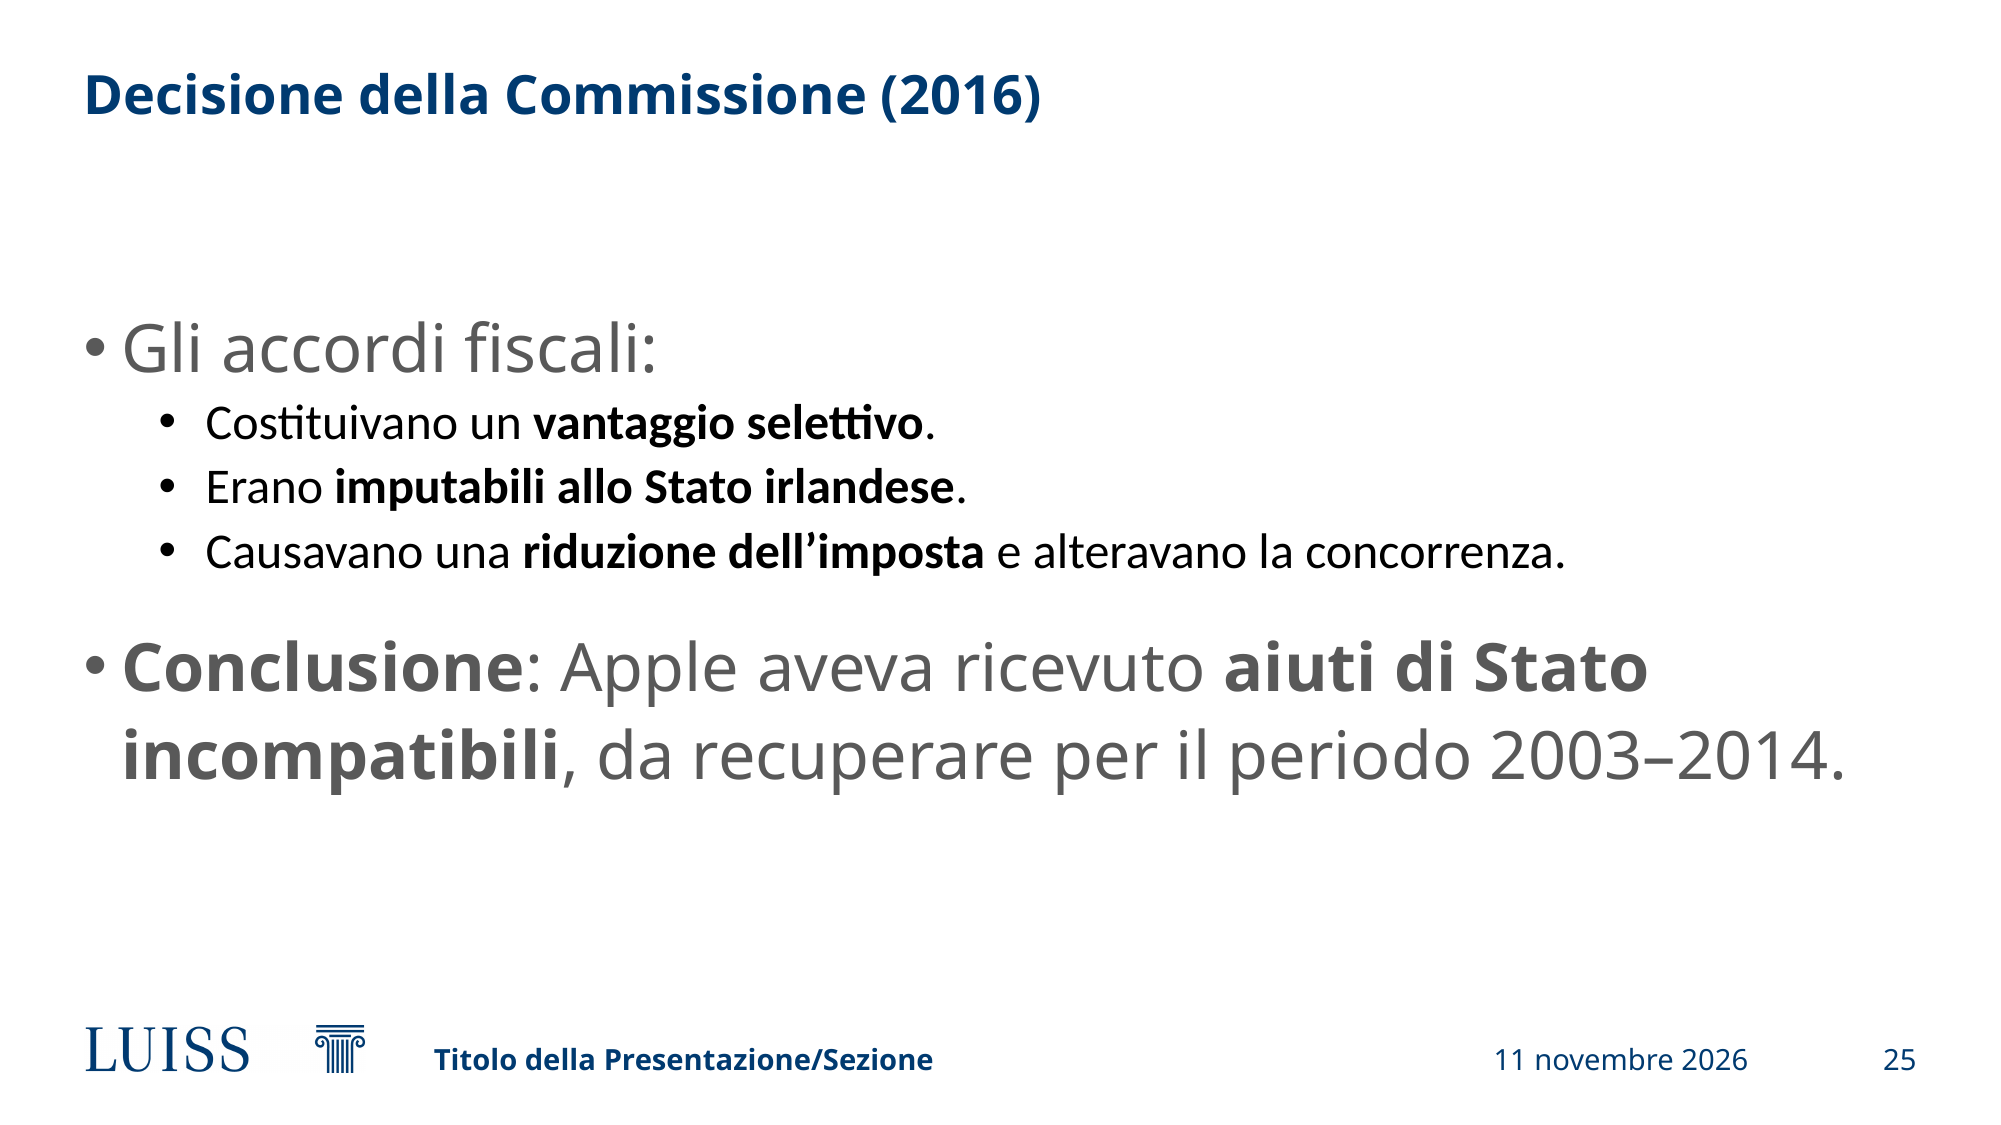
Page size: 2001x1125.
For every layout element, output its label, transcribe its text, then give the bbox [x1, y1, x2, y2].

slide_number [1385, 1021, 1761, 1081]
footer Titolo della Presentazione/Sezione [422, 1021, 1359, 1081]
title Decisione della Commissione (2016) [68, 59, 1910, 223]
list Gli accordi fiscali: Costituivano un vantaggio selettivo. Erano imputabili allo Stato irlandese. Causavano una riduzione dell’imposta e alteravano la concorrenza. Conclusione: Apple aveva ricevuto aiuti di Stato incompatibili, da recuperare per il periodo 2003–2014. [68, 252, 1910, 964]
slide_number 25 [1787, 1021, 1929, 1081]
picture [84, 1025, 366, 1073]
